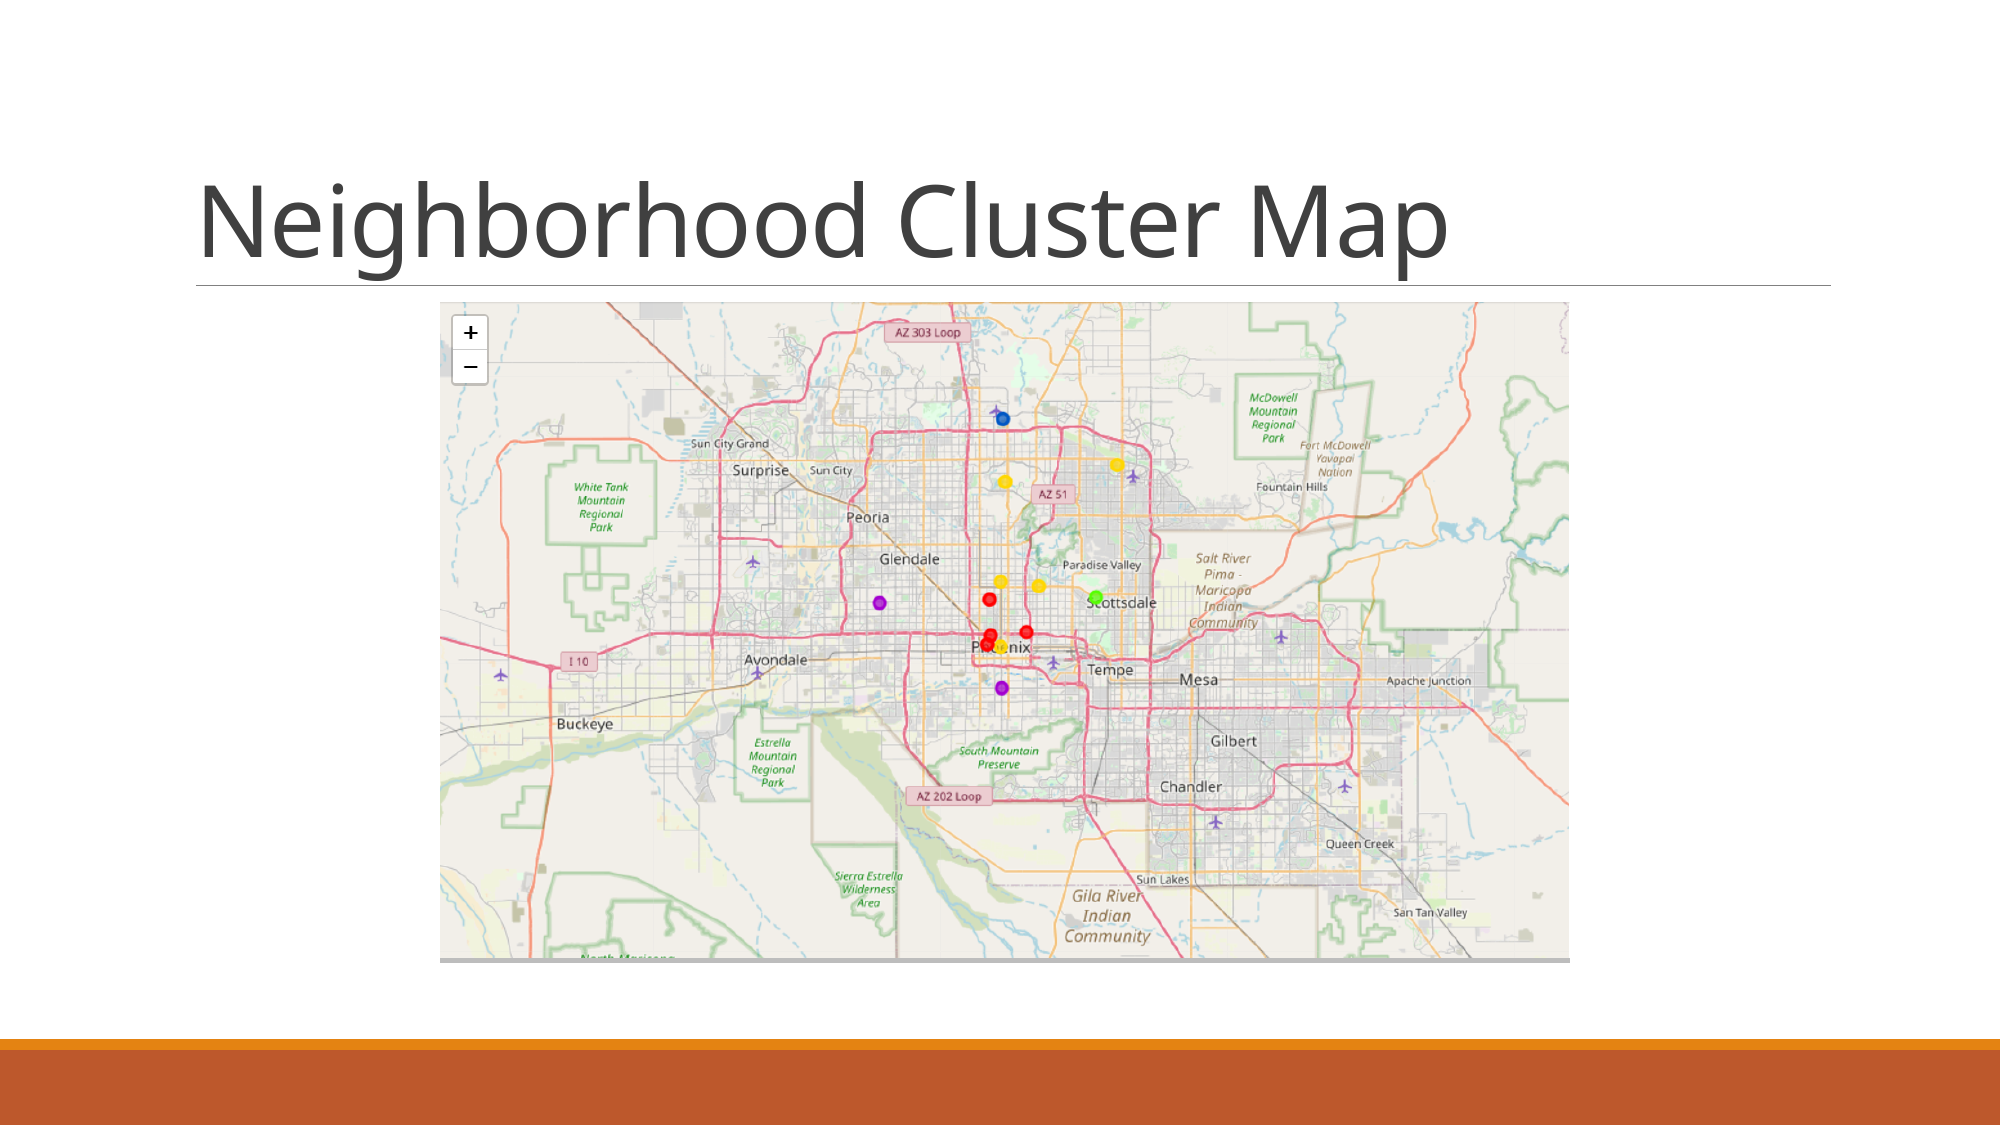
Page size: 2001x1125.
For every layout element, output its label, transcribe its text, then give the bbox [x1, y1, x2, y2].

title Neighborhood Cluster Map [180, 47, 1830, 285]
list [439, 302, 1571, 964]
